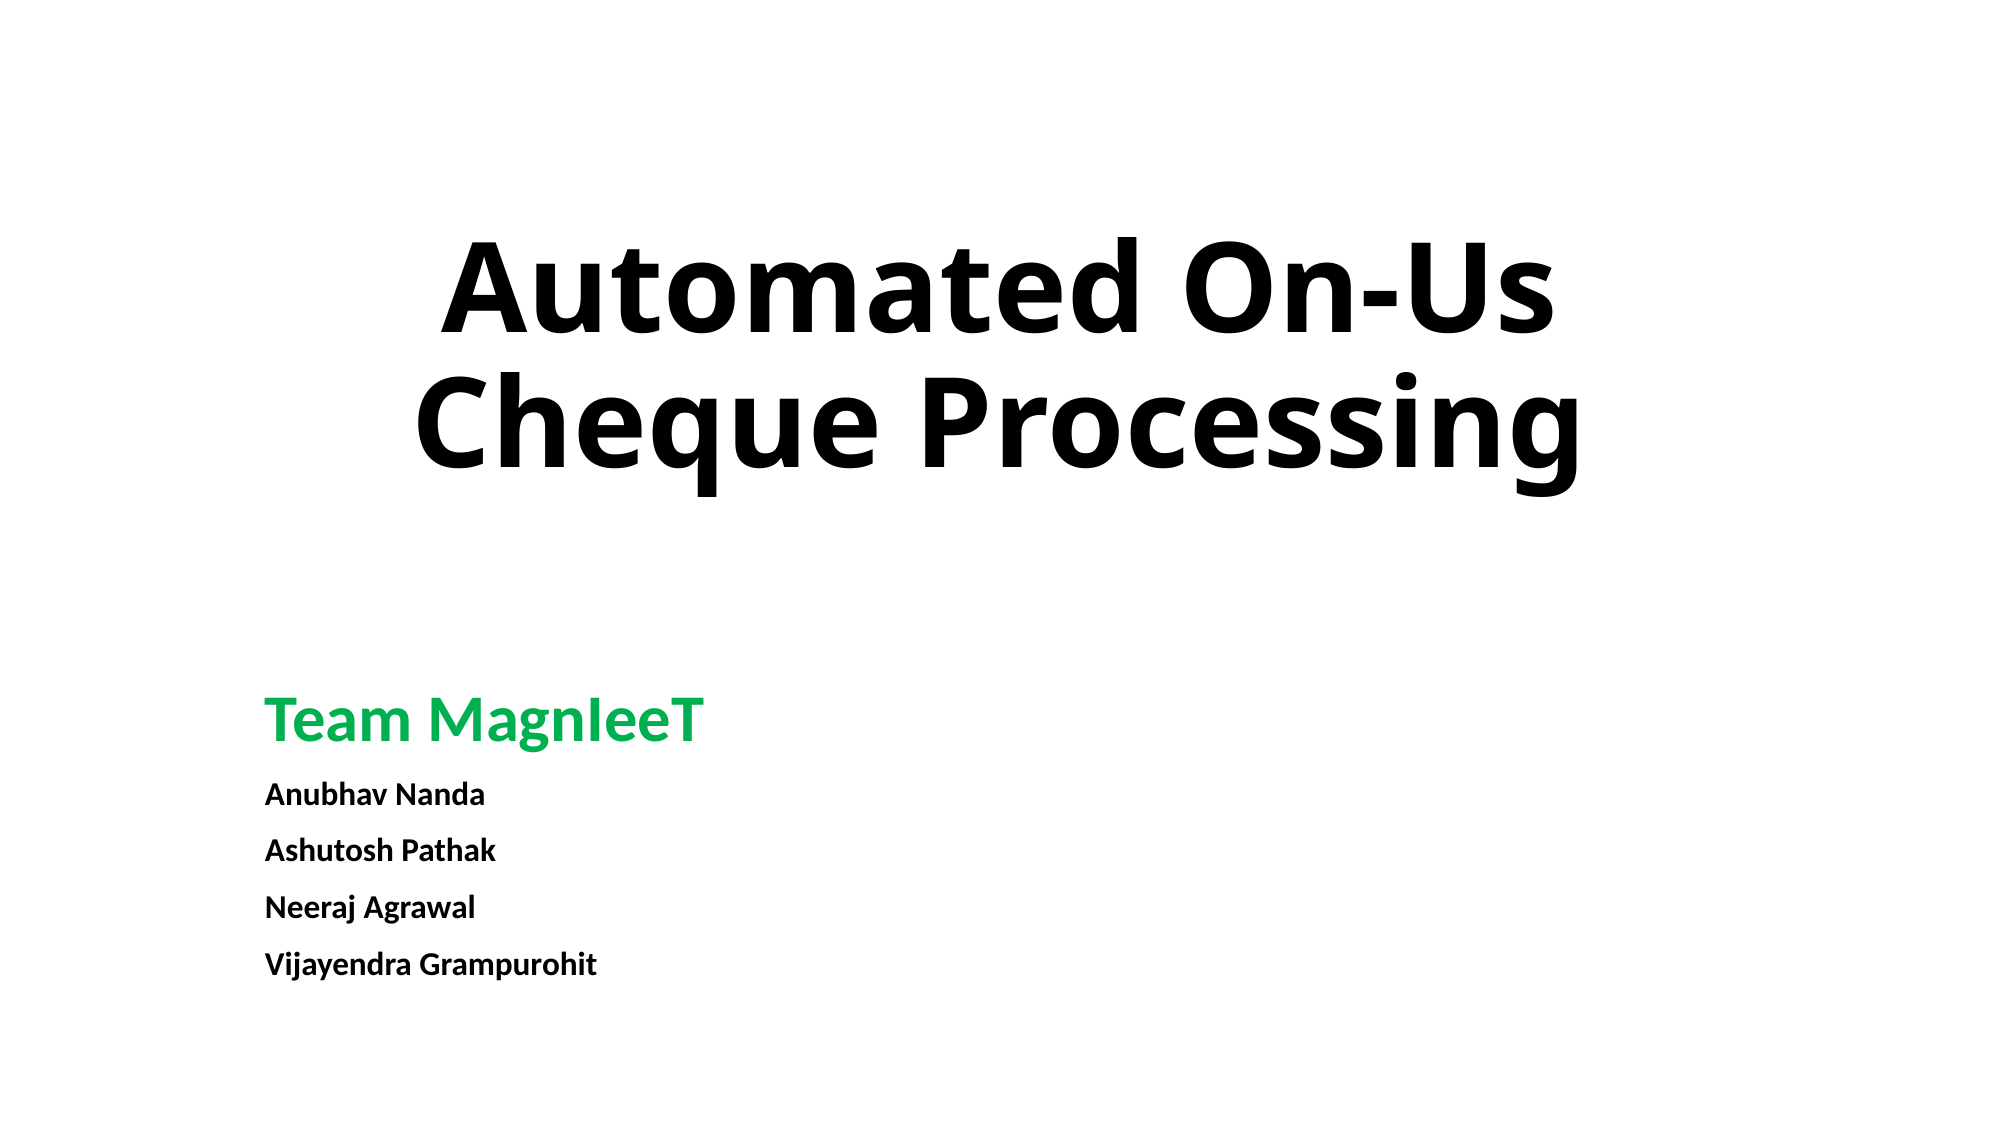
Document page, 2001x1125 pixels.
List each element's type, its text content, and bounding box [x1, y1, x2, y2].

subtitle Team MagnIeeT Anubhav Nanda Ashutosh Pathak Neeraj Agrawal Vijayendra Grampurohit [249, 676, 1750, 1100]
title Automated On-Us Cheque Processing [249, 110, 1750, 502]
